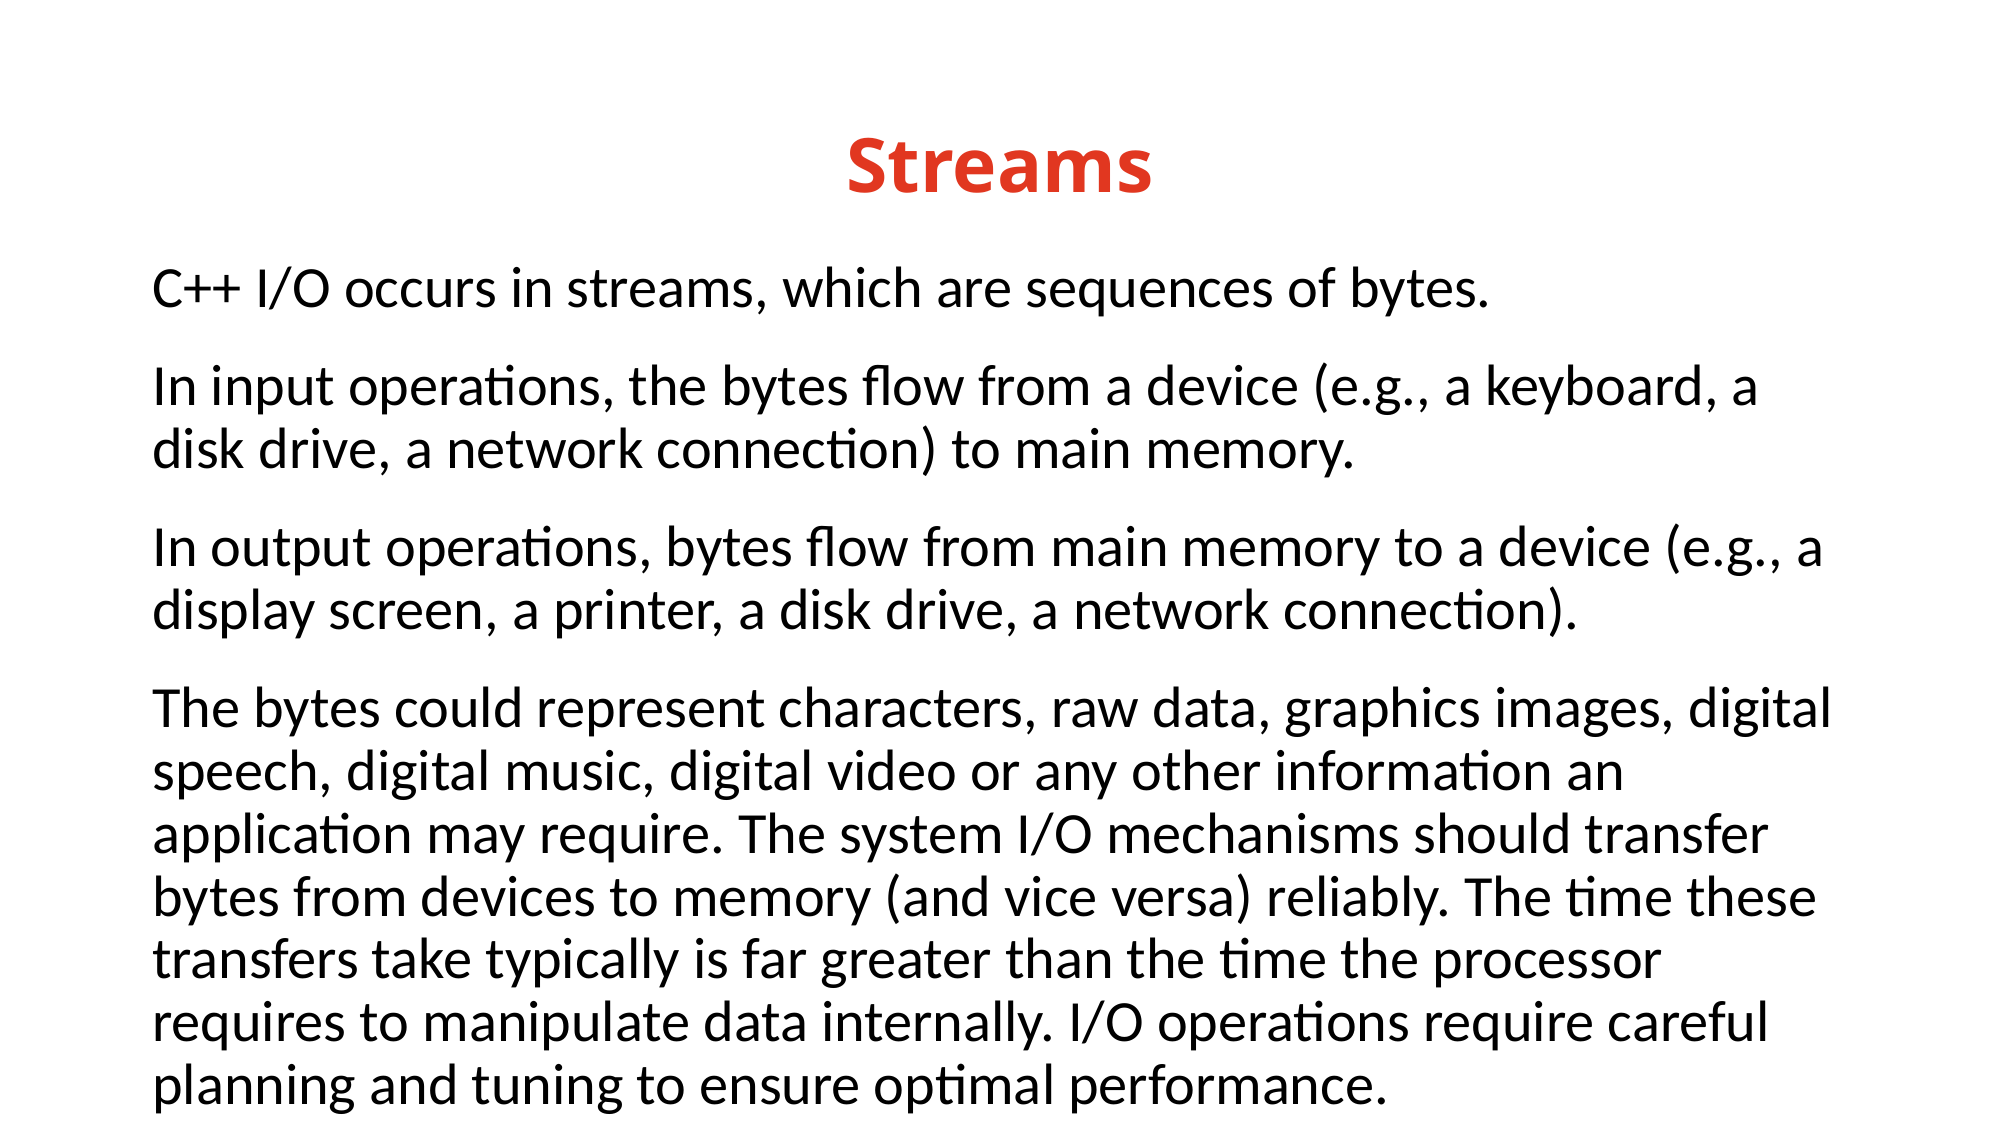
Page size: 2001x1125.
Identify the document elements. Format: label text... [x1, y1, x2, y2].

title Streams [137, 59, 1863, 249]
list C++ I/O occurs in streams, which are sequences of bytes. In input operations, the bytes flow from a device (e.g., a keyboard, a disk drive, a network connection) to main memory. In output operations, bytes flow from main memory to a device (e.g., a display screen, a printer, a disk drive, a network connection). The bytes could represent characters, raw data, graphics images, digital speech, digital music, digital video or any other information an application may require. The system I/O mechanisms should transfer bytes from devices to memory (and vice versa) reliably. The time these transfers take typically is far greater than the time the processor requires to manipulate data internally. I/O operations require careful planning and tuning to ensure optimal performance. [137, 249, 1863, 1125]
